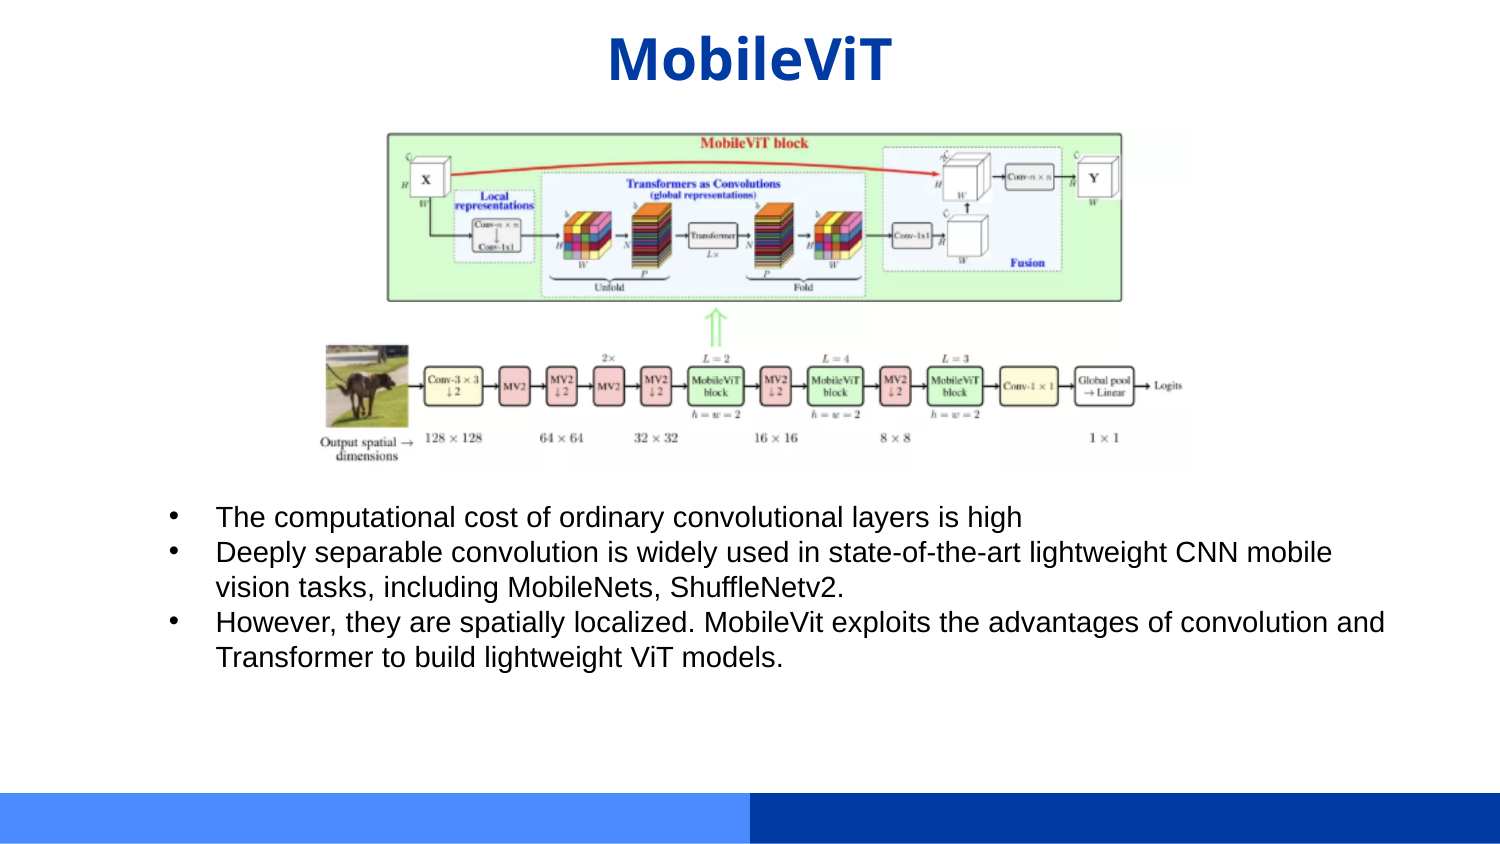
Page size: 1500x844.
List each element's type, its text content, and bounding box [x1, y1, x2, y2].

title MobileViT [117, 7, 1383, 102]
text_box The computational cost of ordinary convolutional layers is high Deeply separable convolution is widely used in state-of-the-art lightweight CNN mobile vision tasks, including MobileNets, ShuffleNetv2. However, they are spatially localized. MobileVit exploits the advantages of convolution and Transformer to build lightweight ViT models. [153, 490, 1406, 681]
picture [290, 114, 1210, 469]
